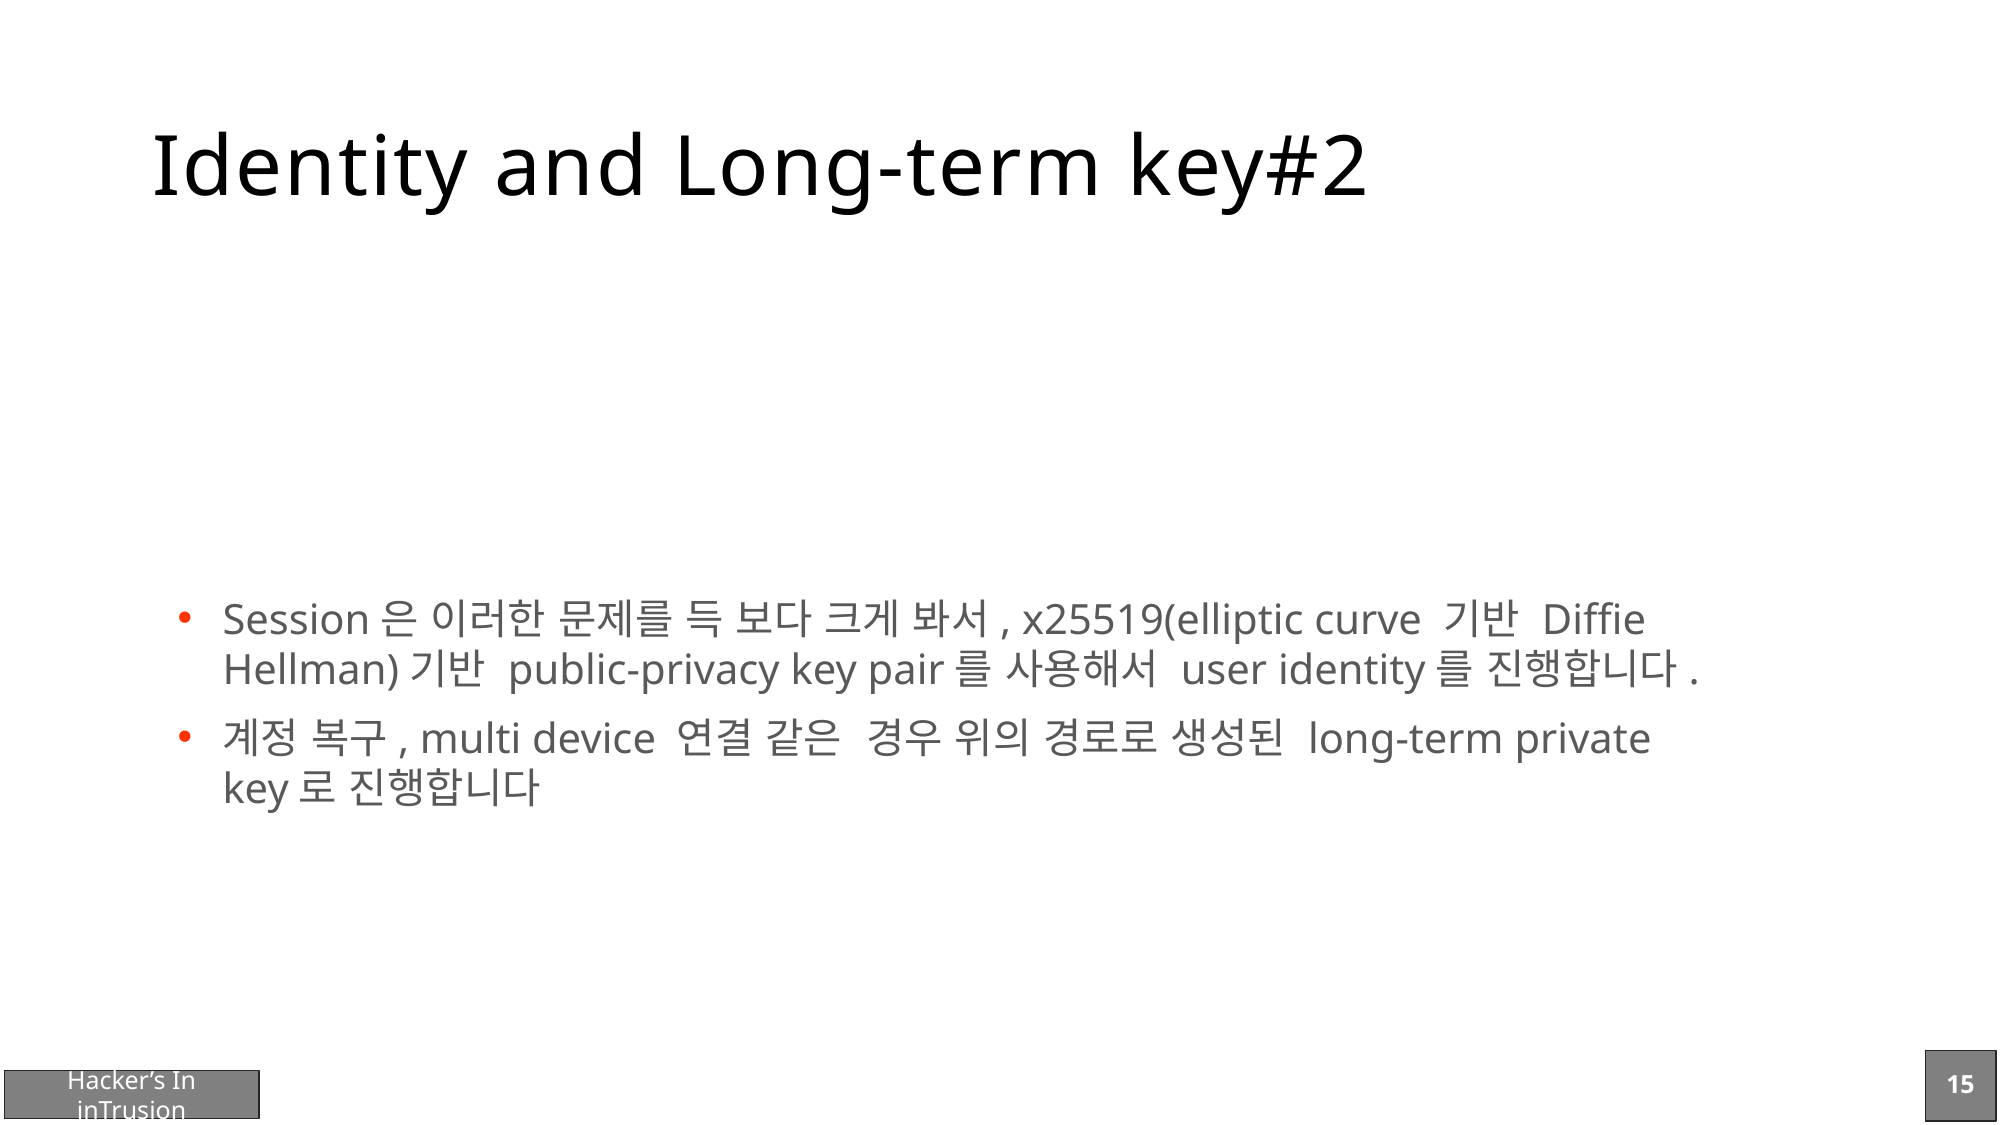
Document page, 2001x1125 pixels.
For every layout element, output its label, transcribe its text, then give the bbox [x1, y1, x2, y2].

title Identity and Long-term key#2 [137, 59, 1863, 278]
text_box Session은 이러한 문제를 득 보다 크게 봐서, x25519(elliptic curve 기반 Diffie Hellman)기반 public-privacy key pair를 사용해서 user identity를 진행합니다. 계정 복구, multi device 연결 같은 경우 위의 경로로 생성된 long-term private key로 진행합니다 [162, 319, 1725, 1085]
footer Hacker’s In inTrusion [4, 1070, 260, 1119]
slide_number 15 [1925, 1050, 1997, 1122]
